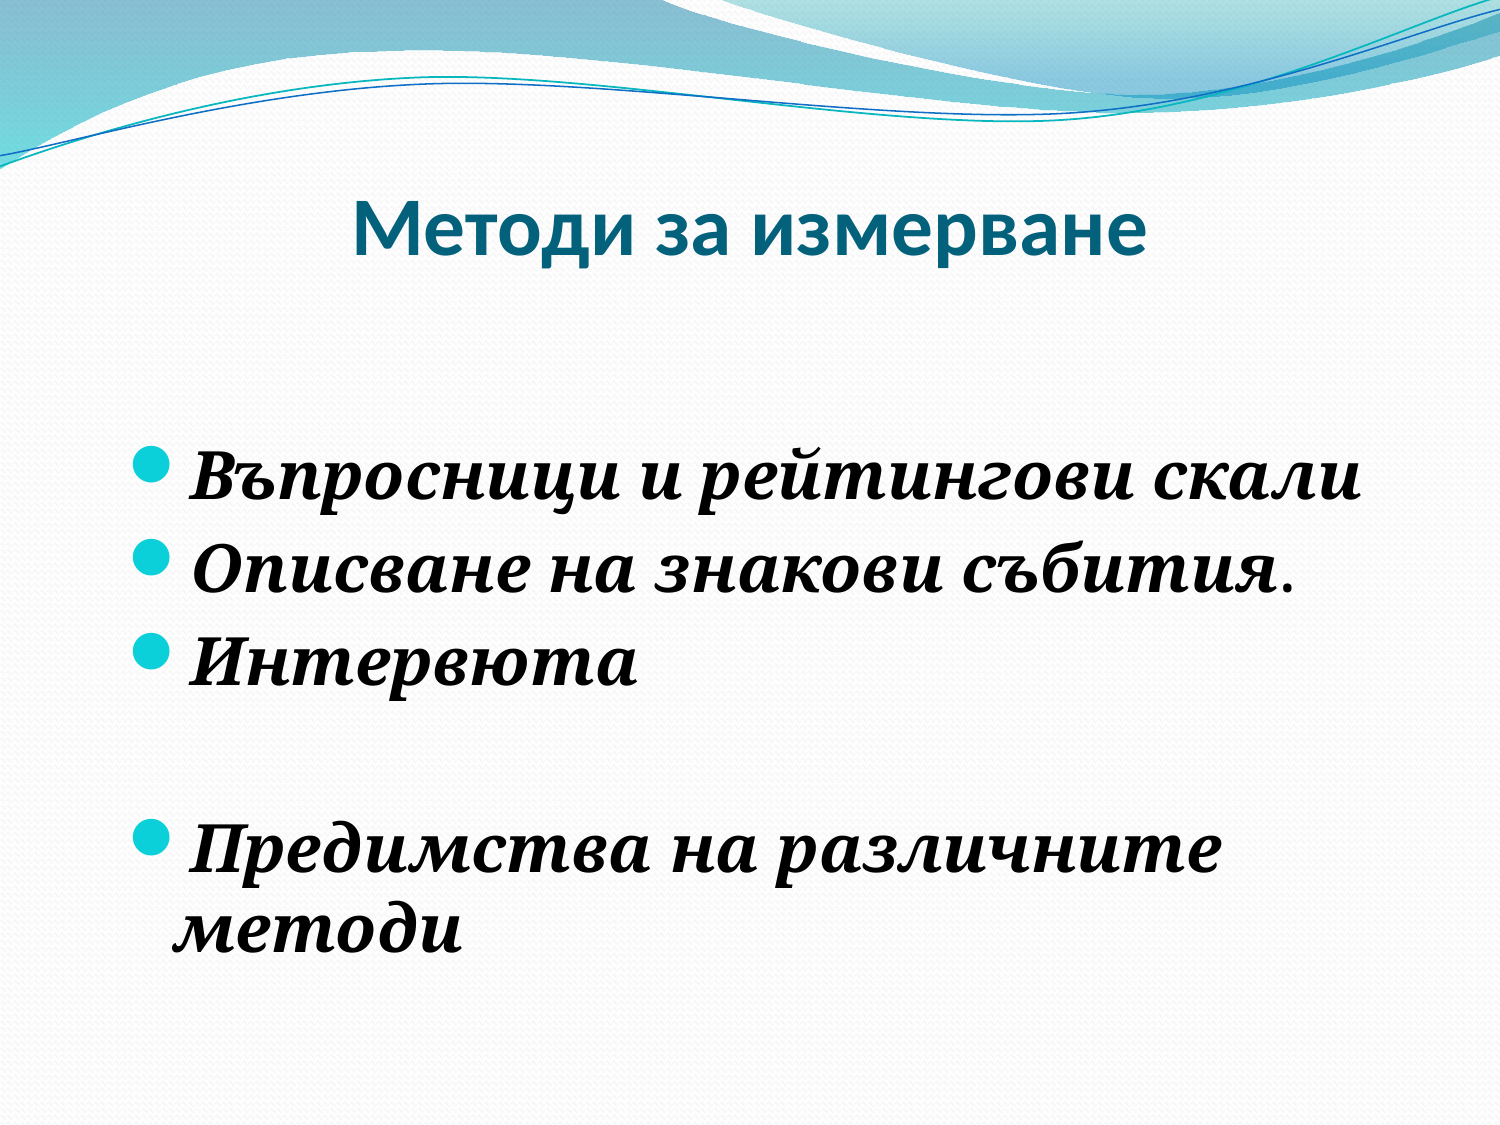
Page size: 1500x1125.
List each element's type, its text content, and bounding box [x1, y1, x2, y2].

text_box Методи за измерване [74, 162, 1425, 272]
list Въпросници и рейтингови скали Описване на знакови събития. Интервюта Предимства на различните методи [112, 424, 1463, 1038]
